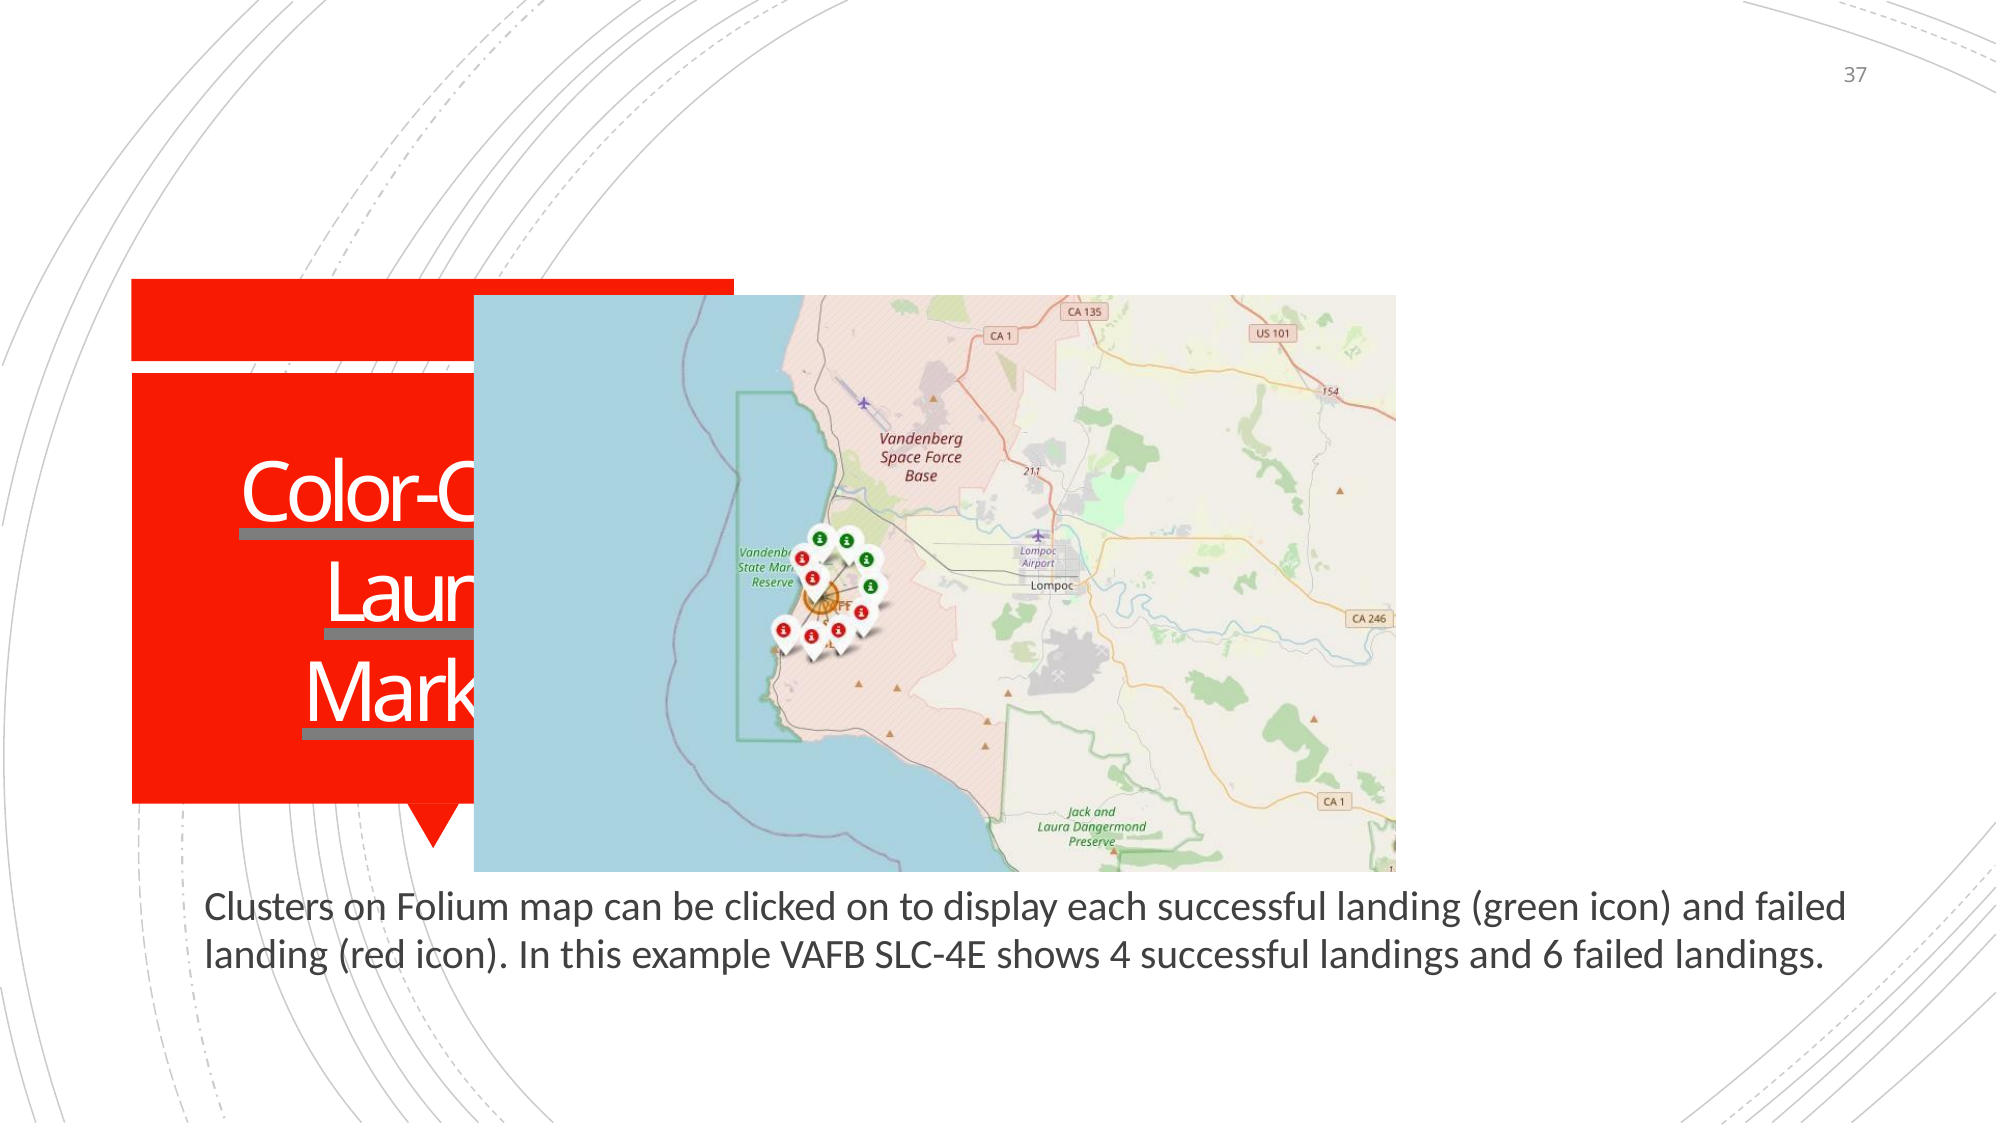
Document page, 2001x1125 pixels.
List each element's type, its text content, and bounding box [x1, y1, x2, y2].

text_box [473, 295, 1396, 872]
title Color-Coded Launch Markers [145, 335, 473, 839]
text_box Clusters on Folium map can be clicked on to display each successful landing (green icon) and failed landing (red icon). In this example VAFB SLC-4E shows 4 successful landings and 6 failed landings. [202, 878, 1856, 977]
slide_number 37 [1717, 0, 1868, 405]
